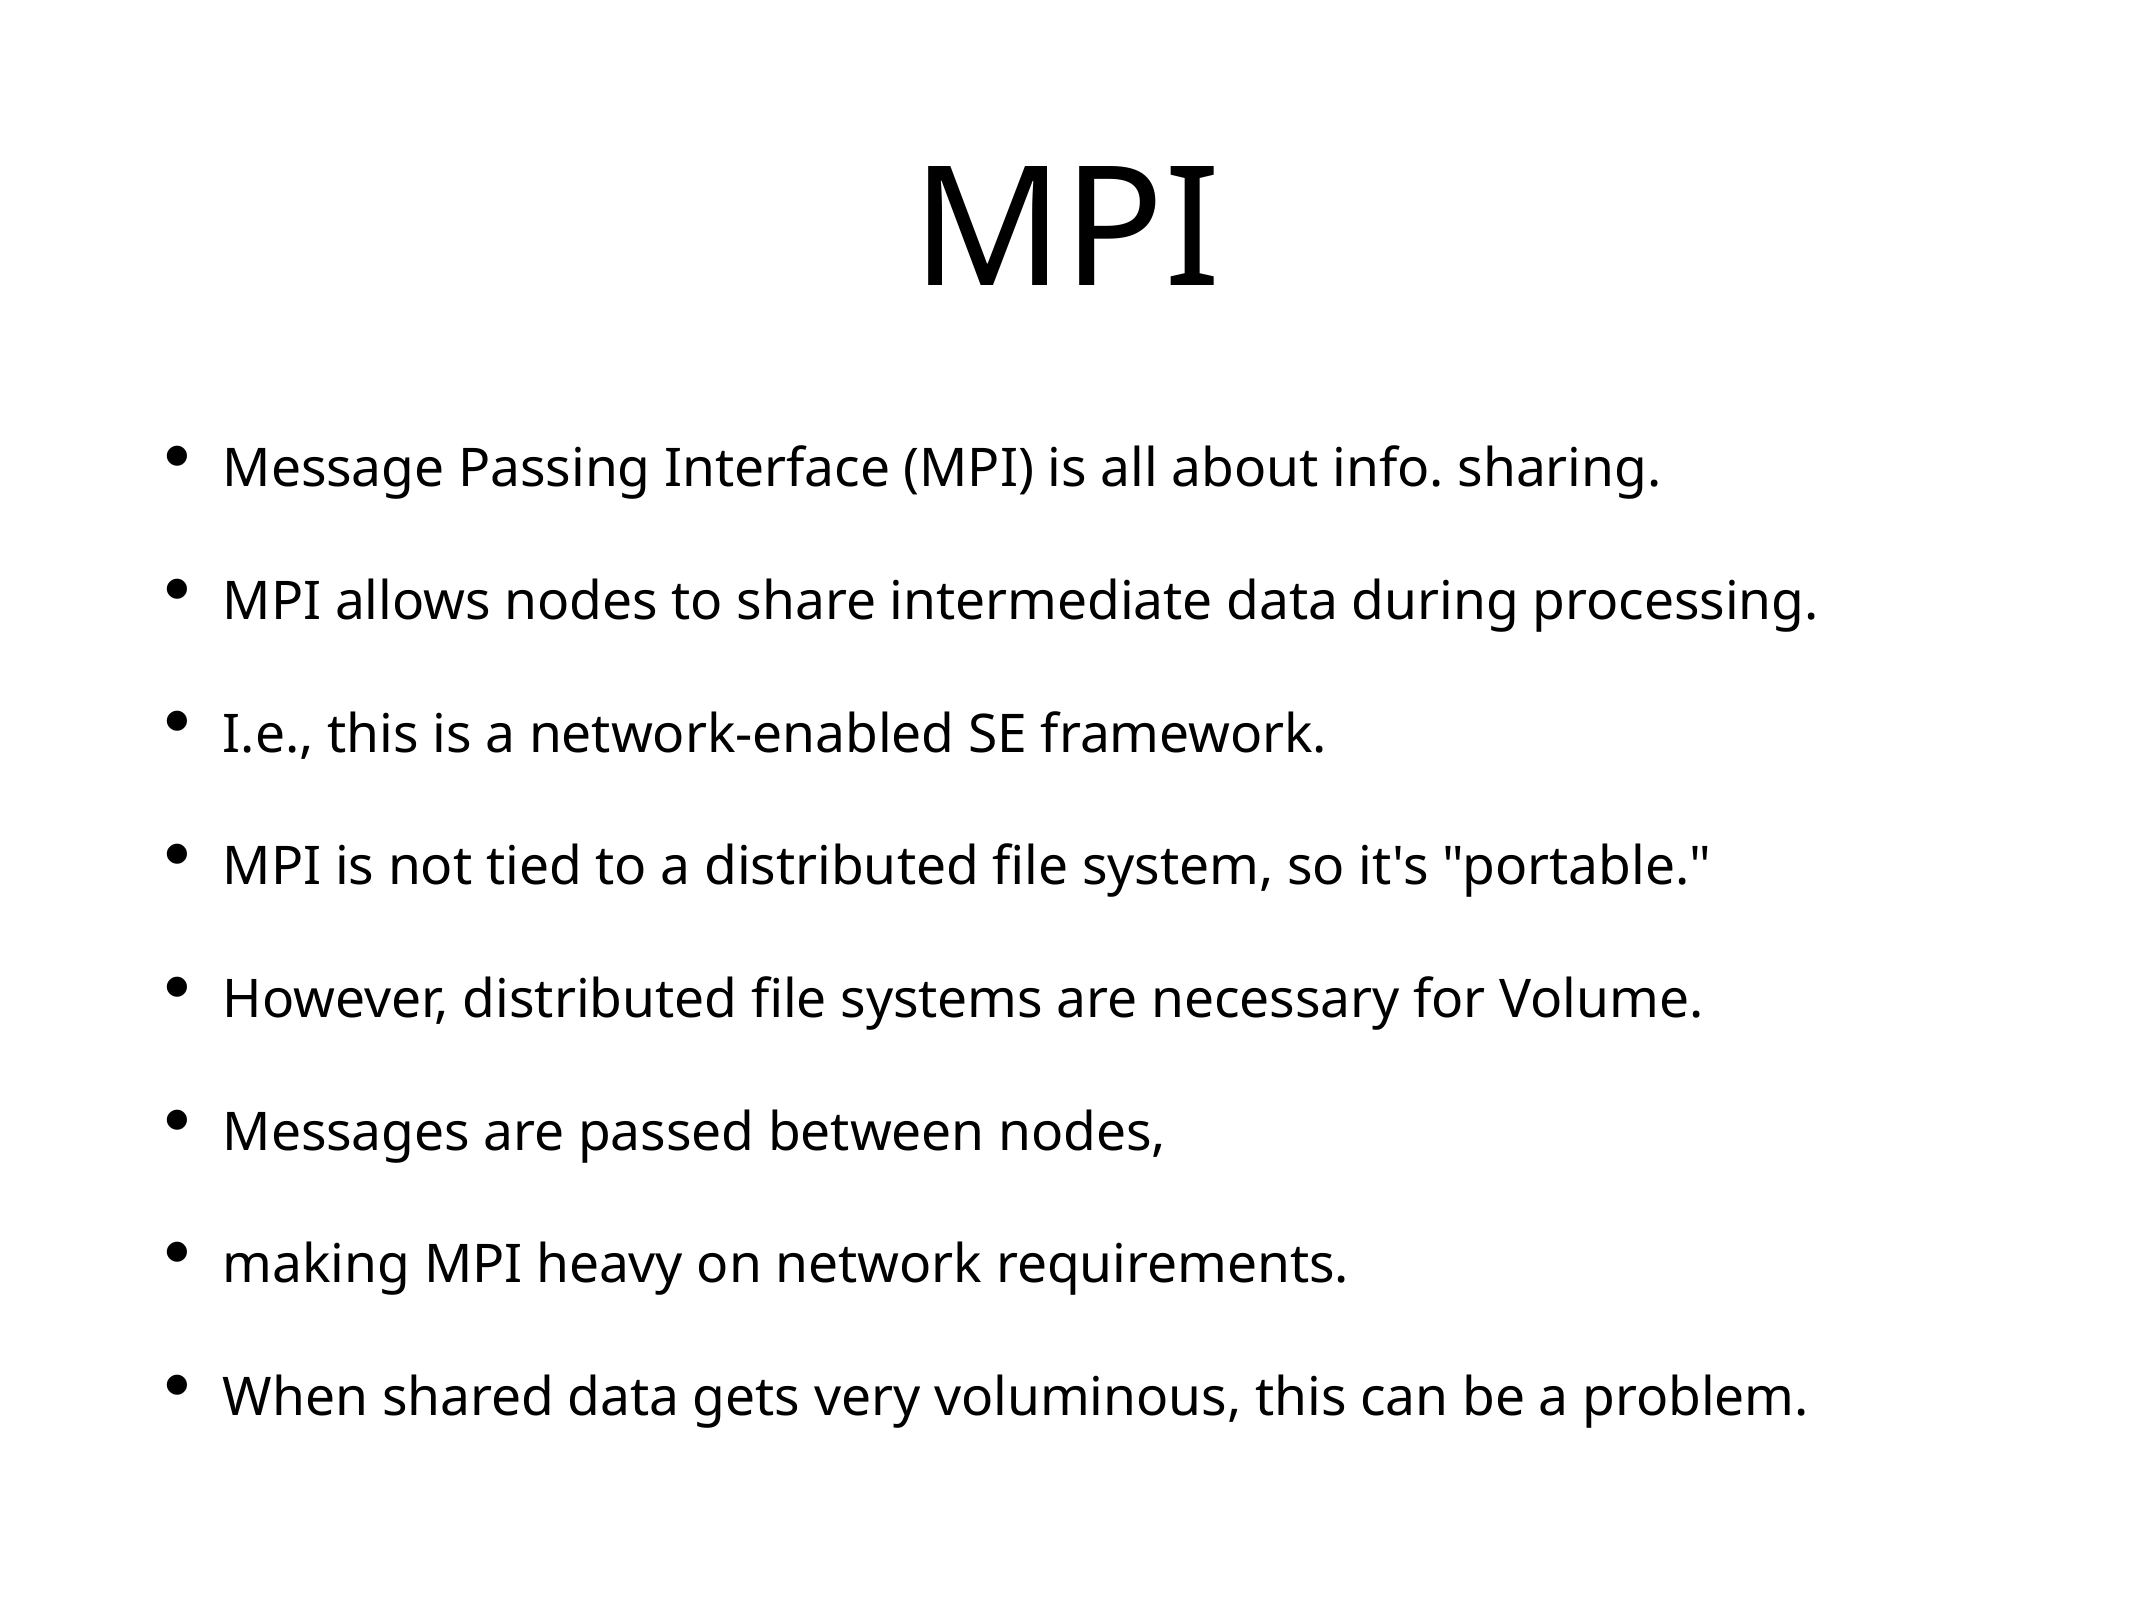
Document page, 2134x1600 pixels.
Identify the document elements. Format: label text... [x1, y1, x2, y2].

title MPI [155, 41, 1978, 397]
list Message Passing Interface (MPI) is all about info. sharing. MPI allows nodes to share intermediate data during processing. I.e., this is a network-enabled SE framework. MPI is not tied to a distributed file system, so it's "portable." However, distributed file systems are necessary for Volume. Messages are passed between nodes, making MPI heavy on network requirements. When shared data gets very voluminous, this can be a problem. [155, 424, 1978, 1457]
